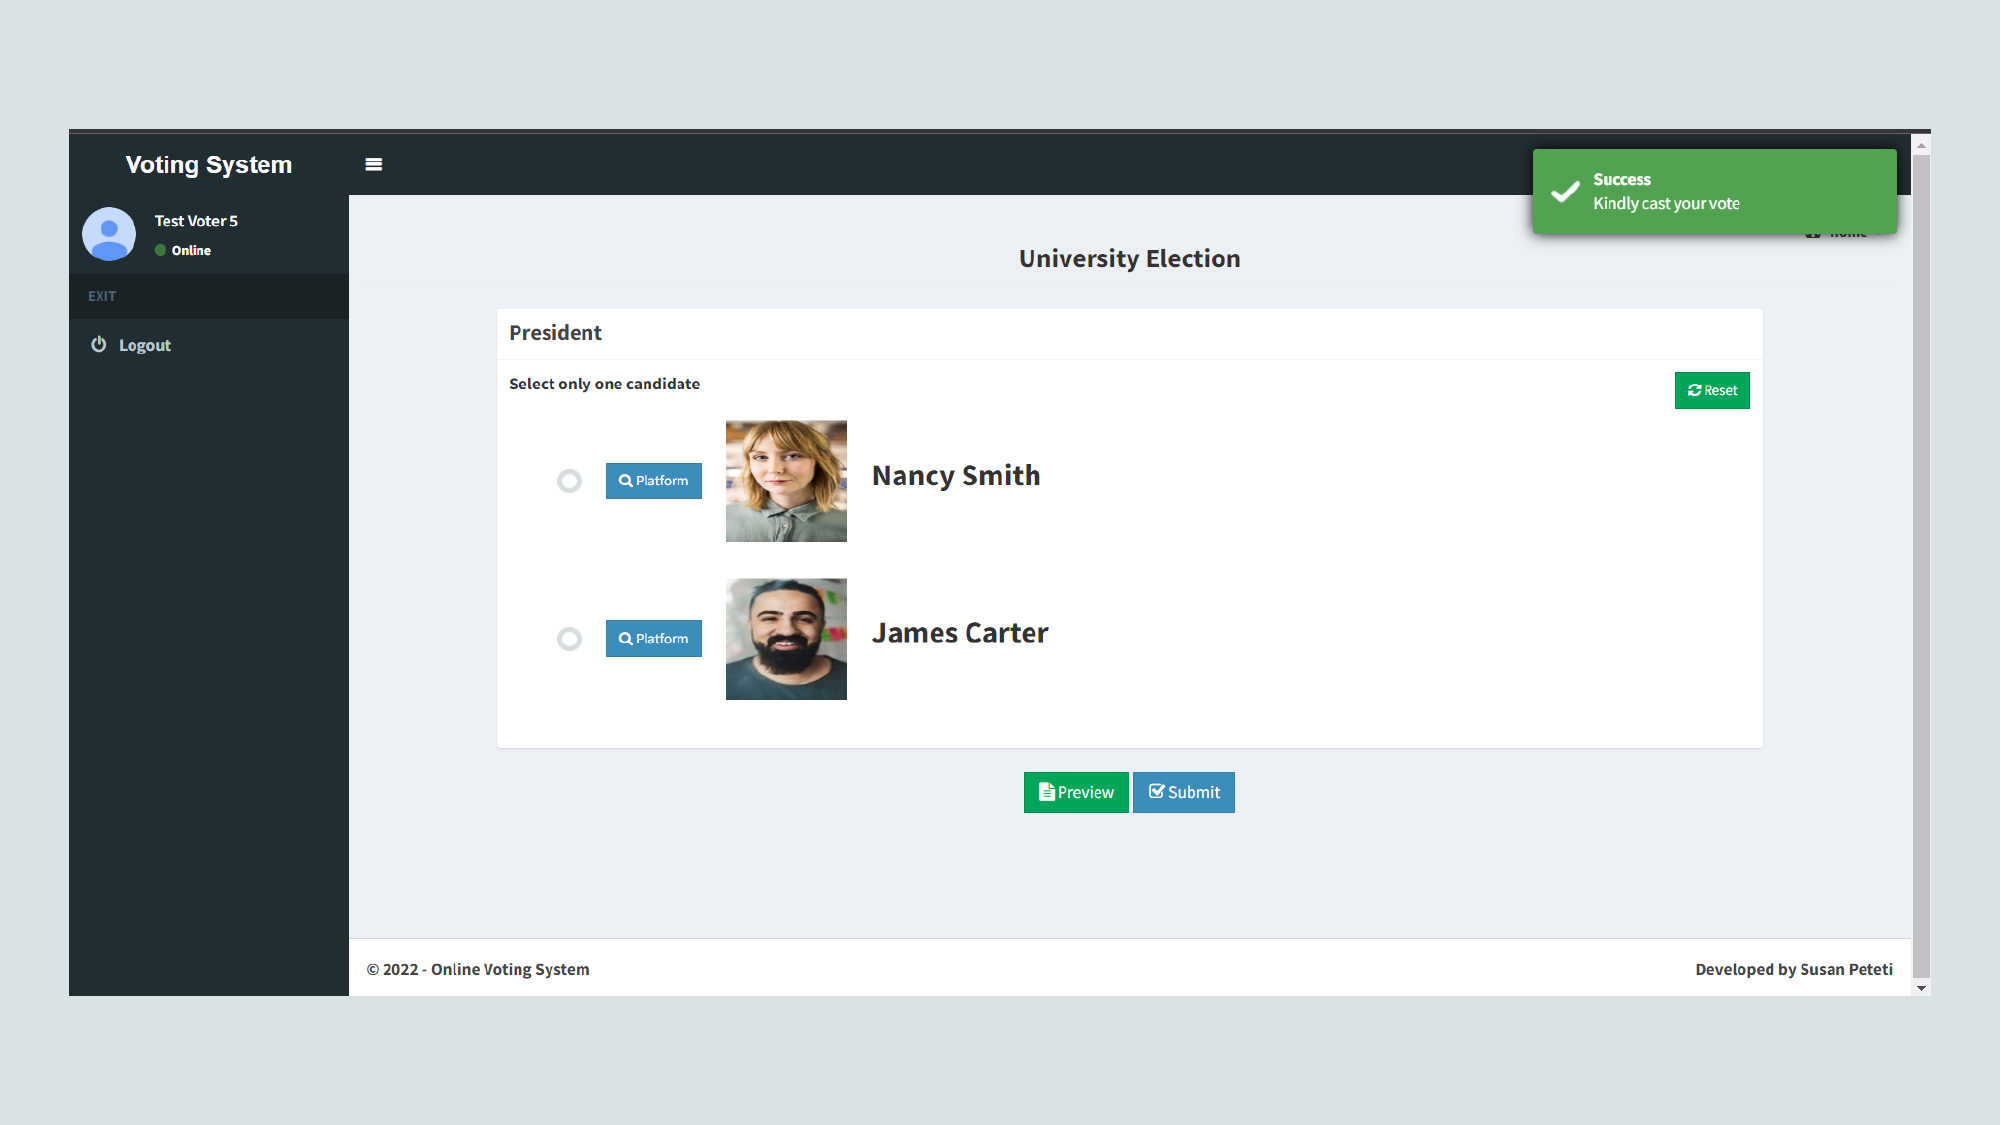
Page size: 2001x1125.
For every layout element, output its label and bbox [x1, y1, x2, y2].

picture [69, 129, 1931, 996]
